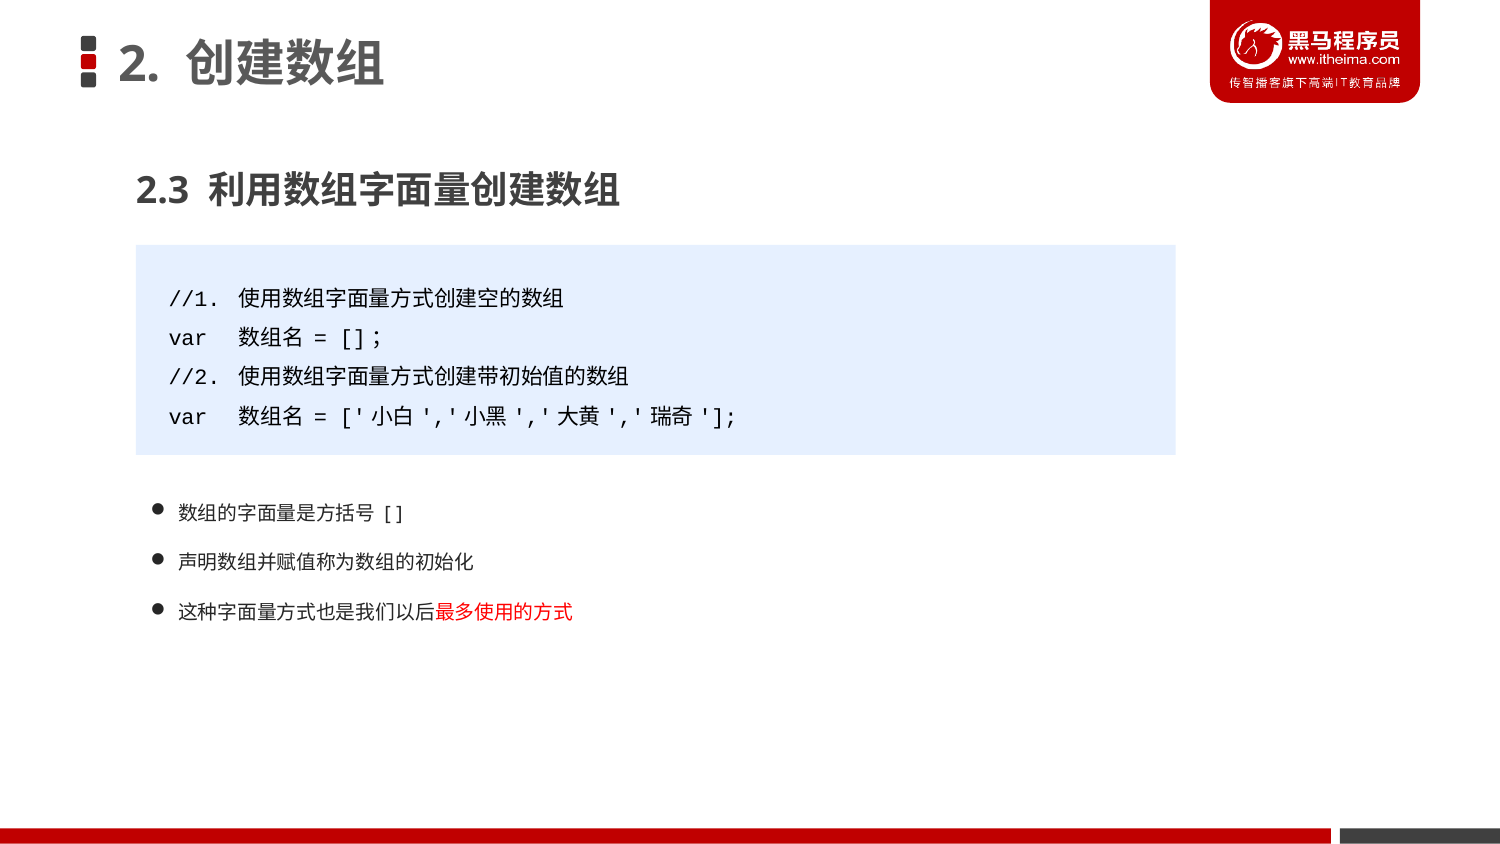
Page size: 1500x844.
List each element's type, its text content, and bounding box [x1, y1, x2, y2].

list 2.3 利用数组字面量创建数组 [121, 163, 1191, 253]
picture [1211, 11, 1419, 97]
title 2. 创建数组 [103, 0, 1209, 130]
list 数组的字面量是方括号 [ ] 声明数组并赋值称为数组的初始化 这种字面量方式也是我们以后最多使用的方式 [135, 481, 1302, 632]
text_box //1. 使用数组字面量方式创建空的数组 var 数组名 = []； //2. 使用数组字面量方式创建带初始值的数组 var 数组名 = ['小白','小黑','大黄','瑞奇']; [135, 253, 1177, 456]
